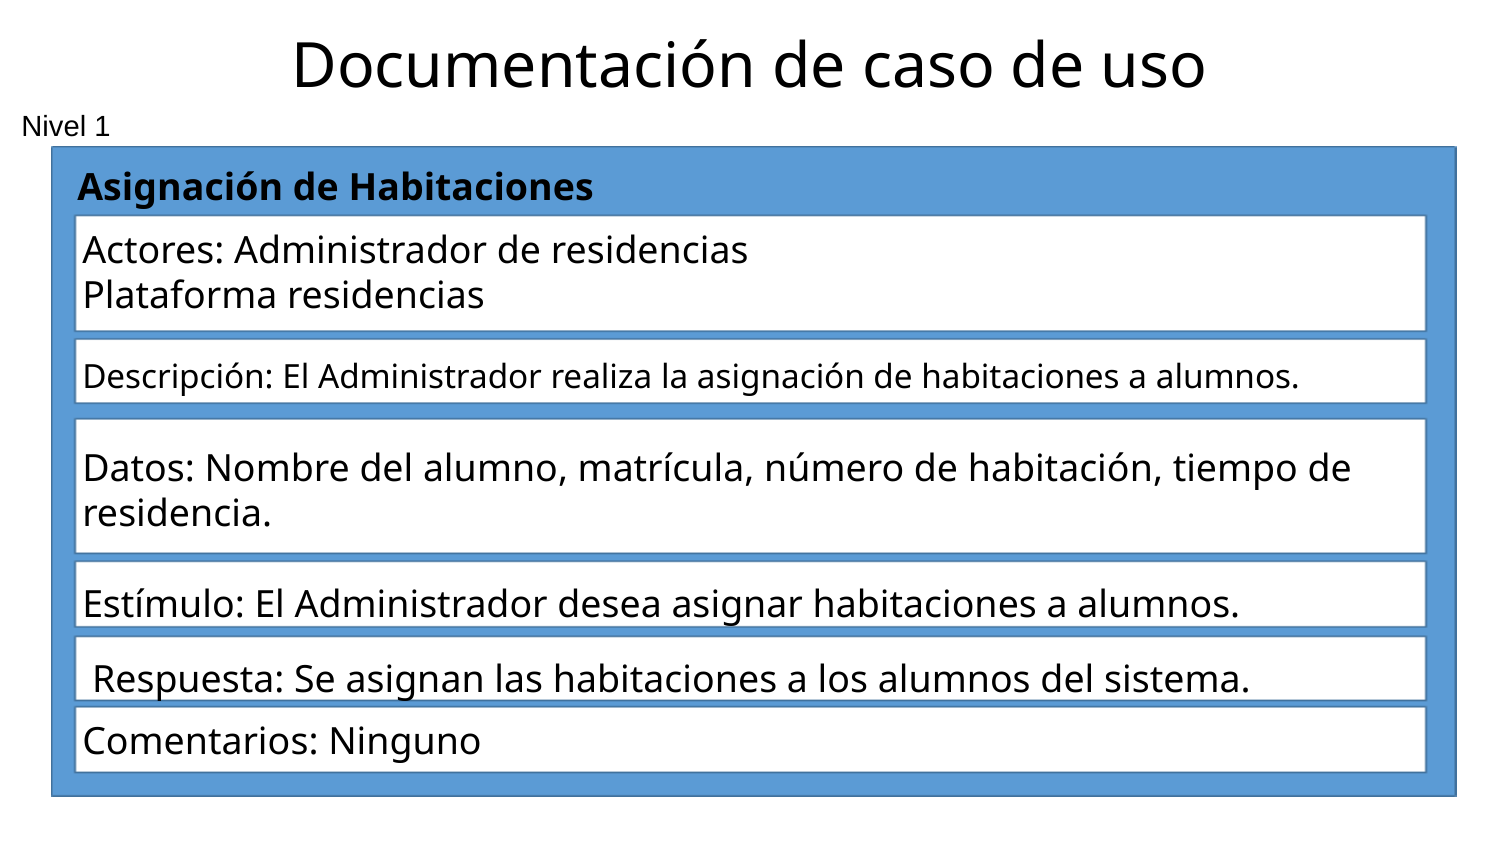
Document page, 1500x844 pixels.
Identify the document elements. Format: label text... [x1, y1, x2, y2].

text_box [50, 146, 1458, 798]
text_box Nivel 1 [0, 92, 171, 194]
text_box Documentación de caso de uso [51, 10, 1449, 112]
